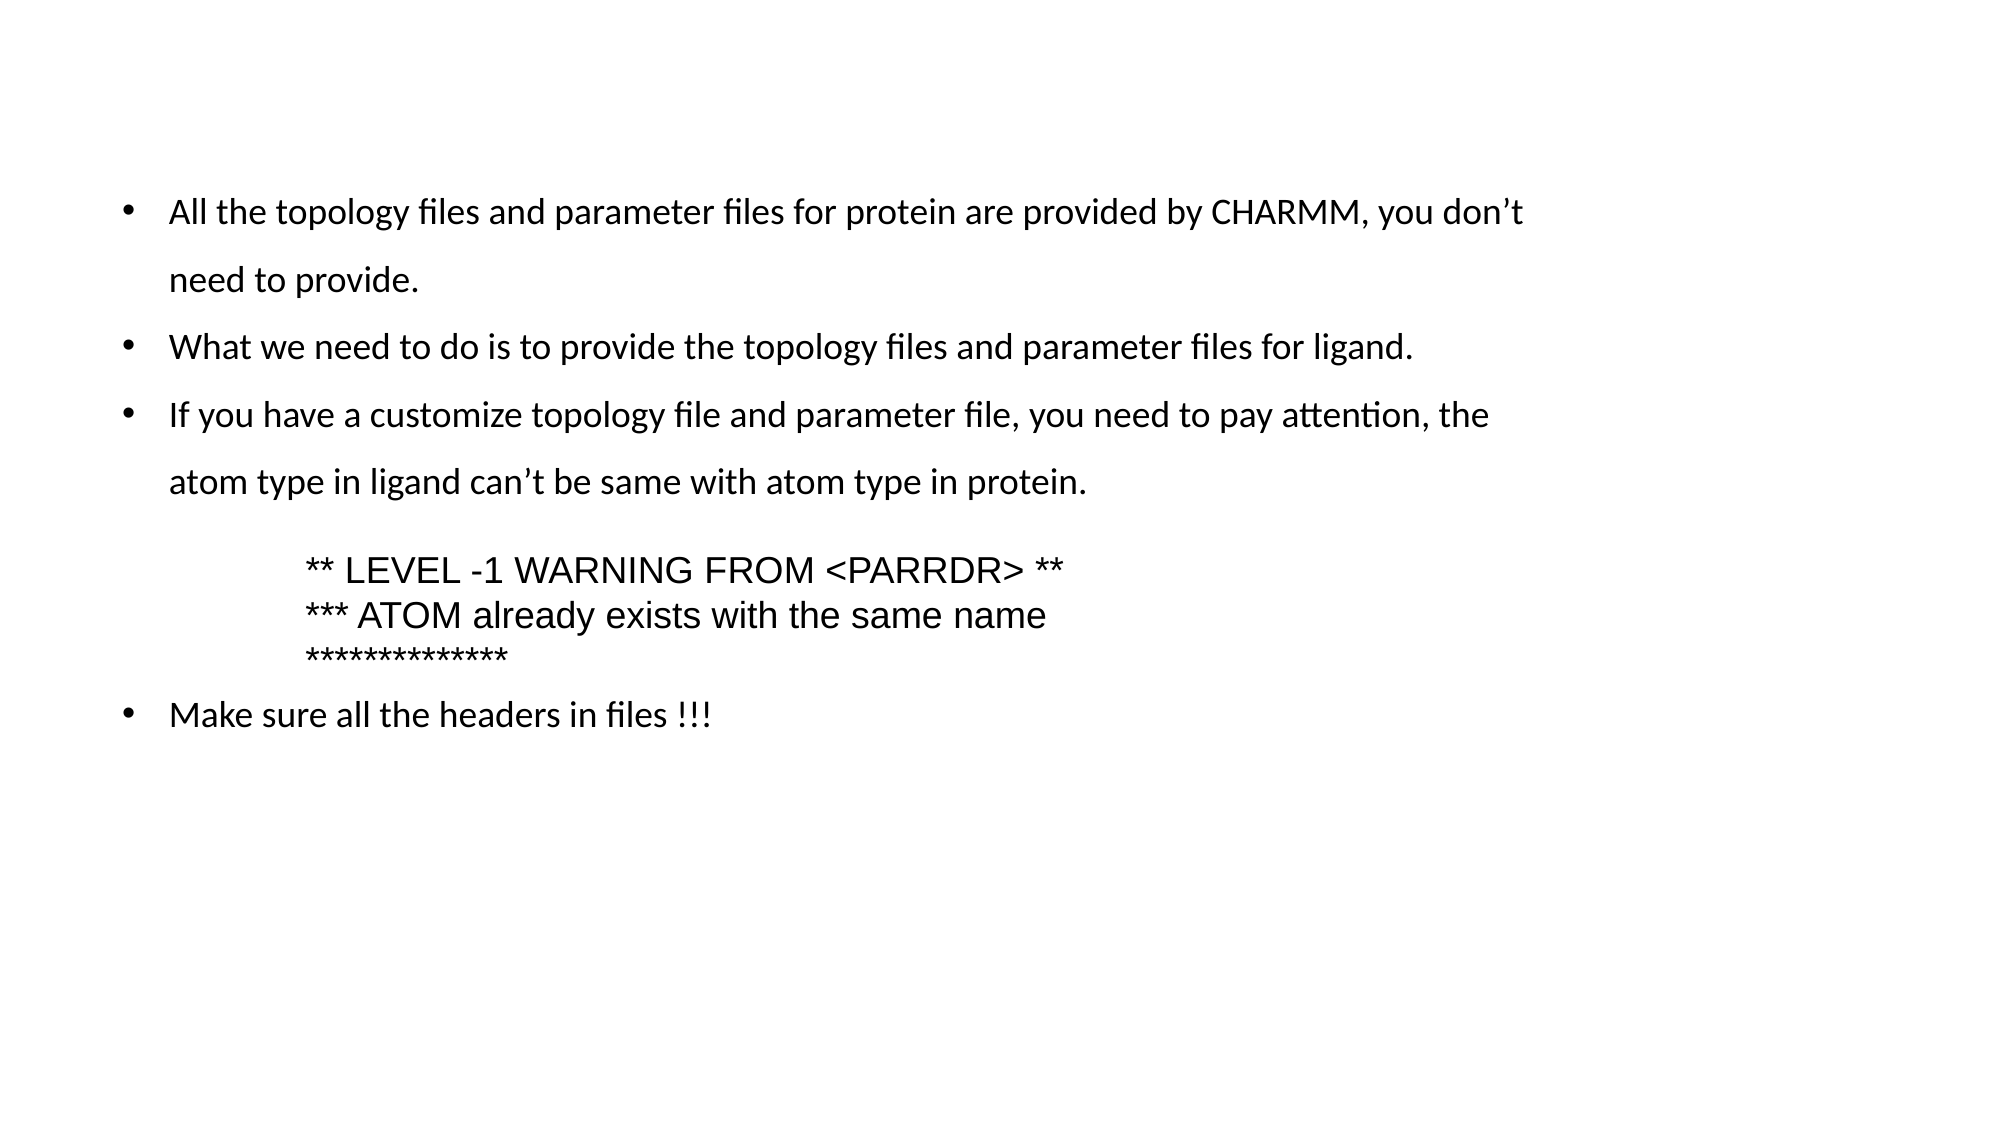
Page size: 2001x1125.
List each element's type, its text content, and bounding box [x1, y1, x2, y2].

text_box All the topology files and parameter files for protein are provided by CHARMM, you don’t need to provide. What we need to do is to provide the topology files and parameter files for ligand. If you have a customize topology file and parameter file, you need to pay attention, the atom type in ligand can’t be same with atom type in protein. [107, 157, 1565, 510]
text_box Make sure all the headers in files !!! [107, 660, 1565, 743]
text_box ** LEVEL -1 WARNING FROM <PARRDR> ** *** ATOM already exists with the same name ************** [227, 538, 1228, 660]
